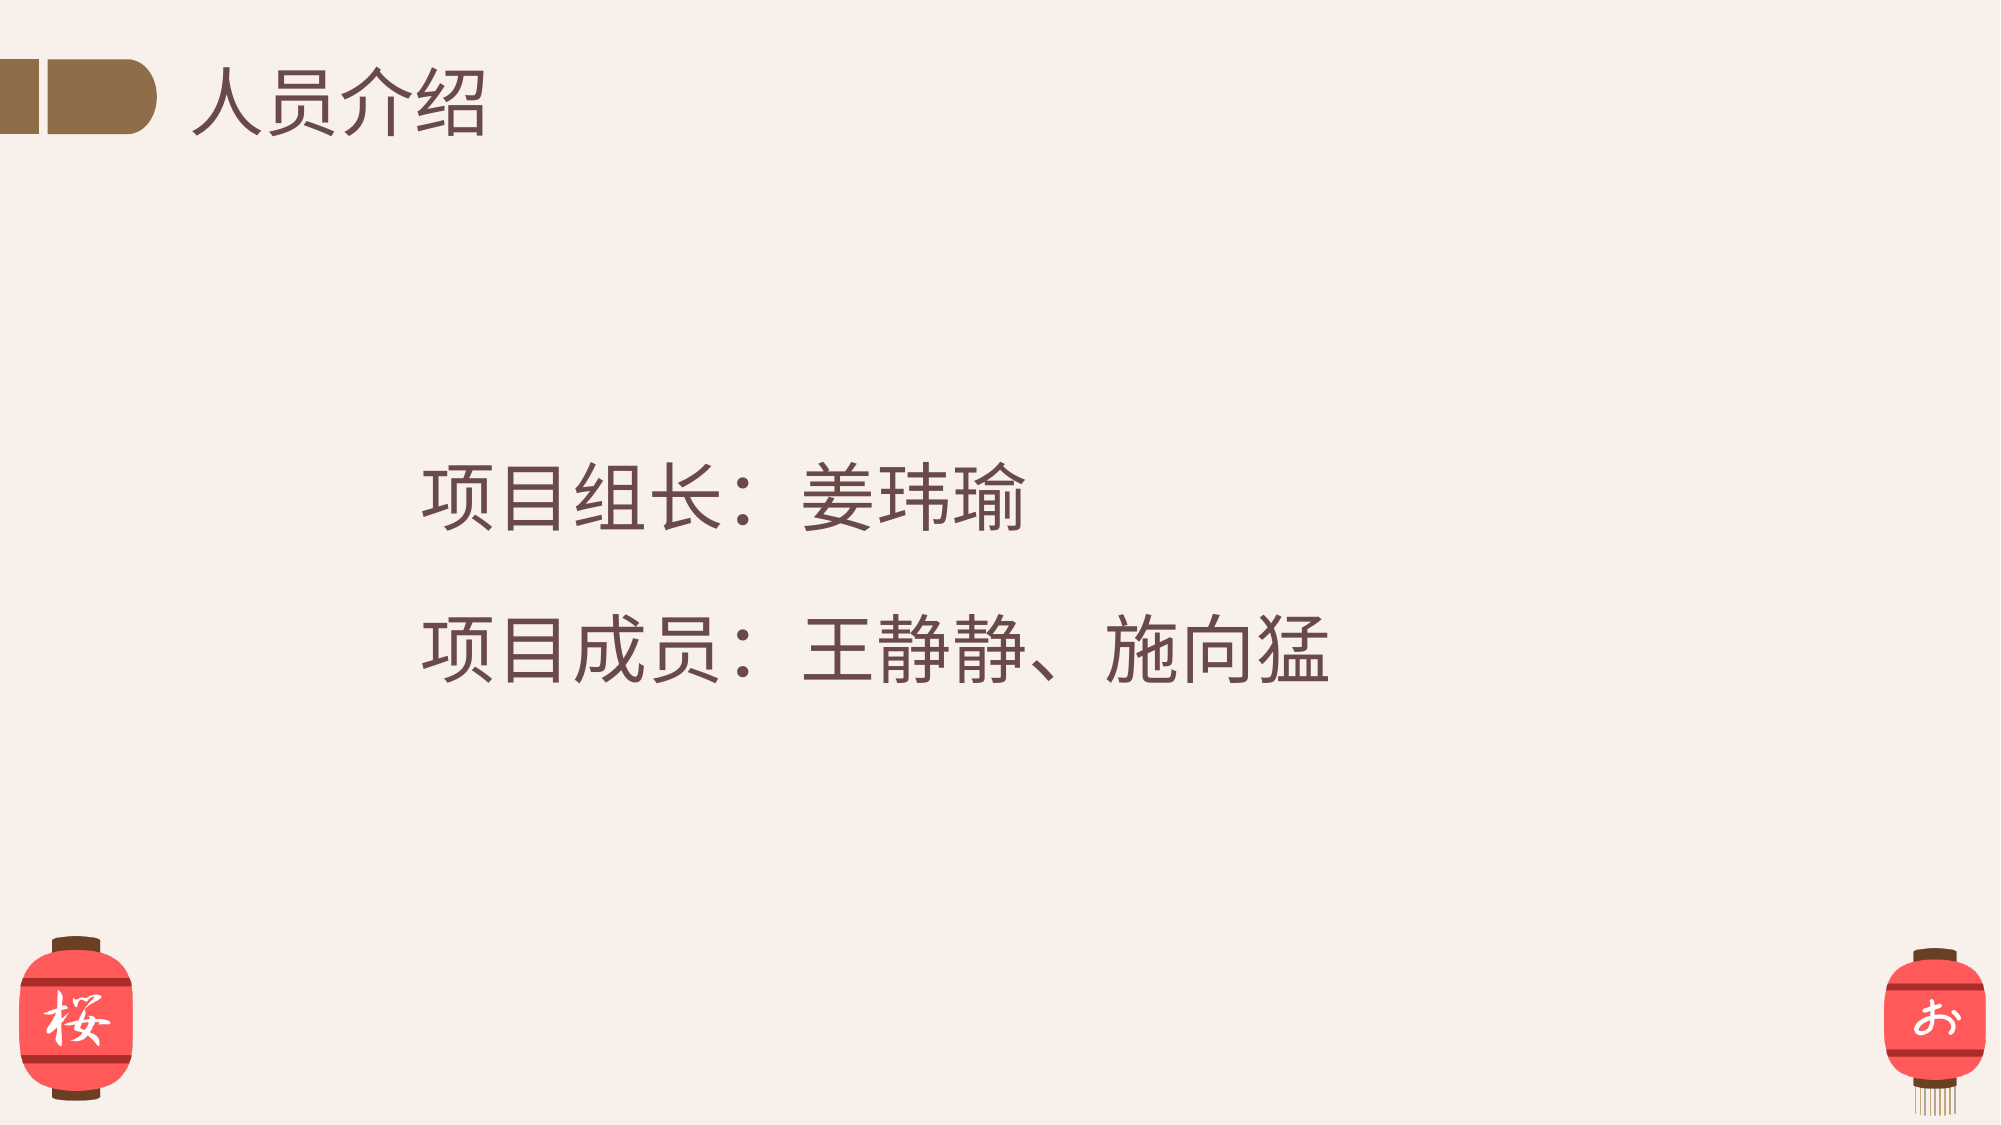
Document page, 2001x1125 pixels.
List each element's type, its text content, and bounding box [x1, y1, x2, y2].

picture [19, 936, 133, 1101]
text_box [0, 47, 524, 270]
picture [1884, 948, 1986, 1116]
text_box 项目组长：姜玮瑜 项目成员：王静静、施向猛 [406, 398, 1479, 727]
